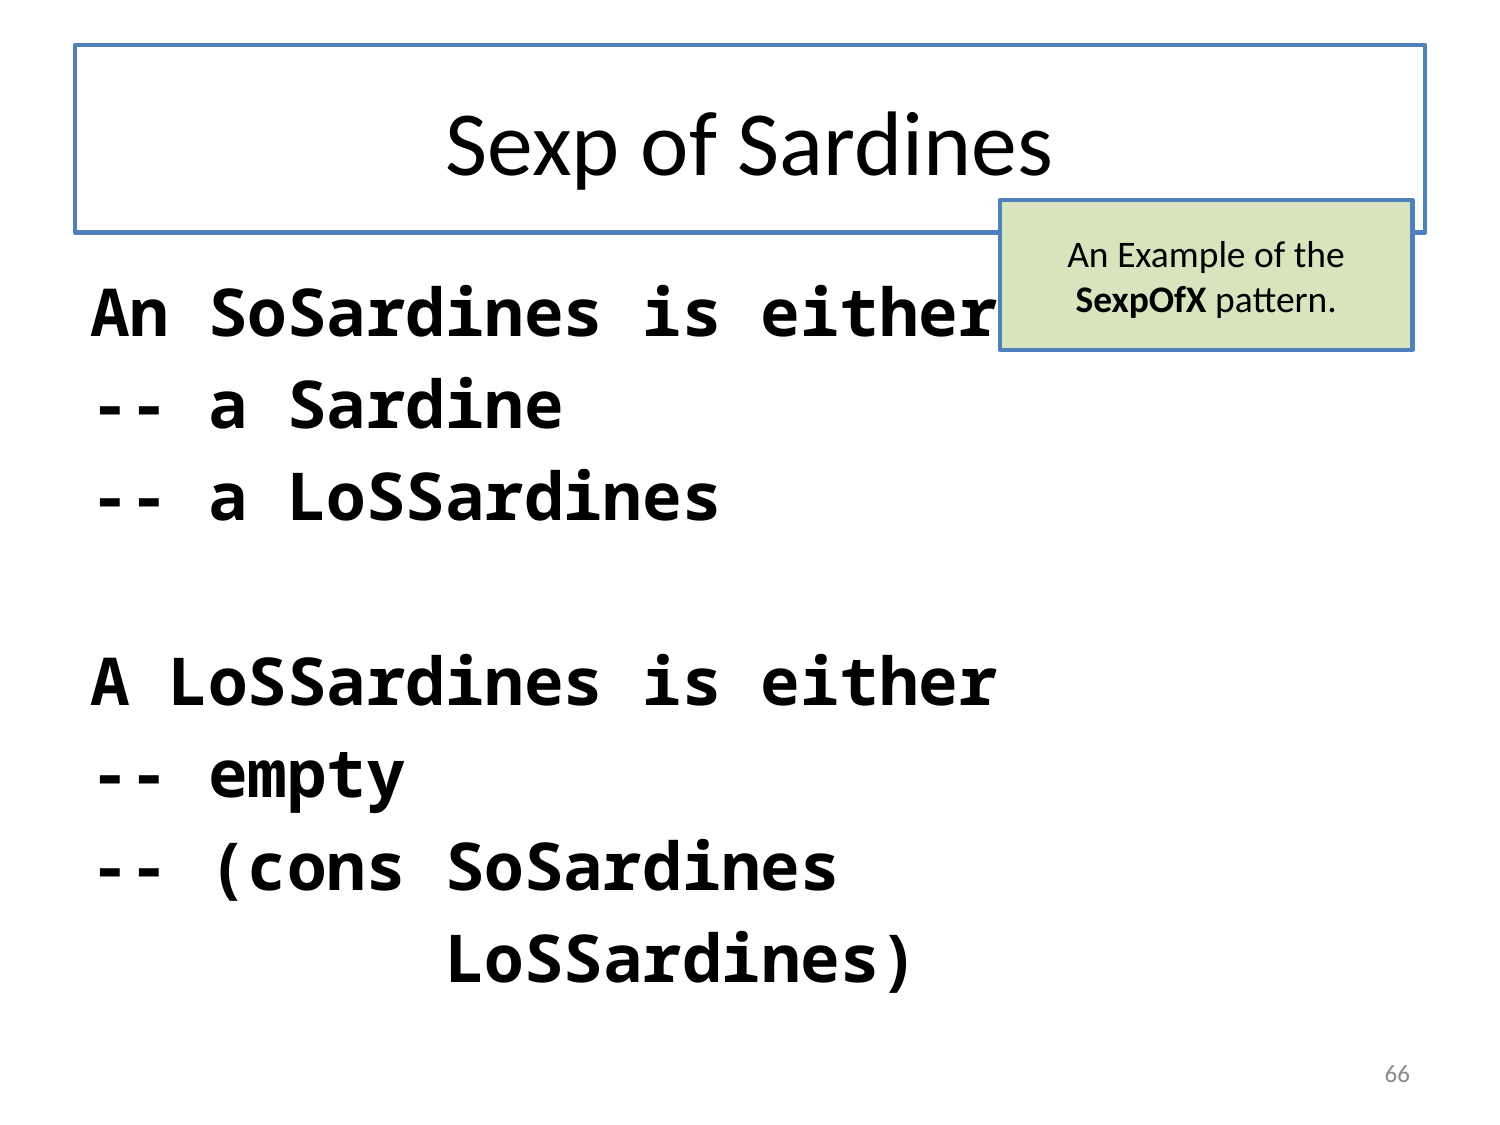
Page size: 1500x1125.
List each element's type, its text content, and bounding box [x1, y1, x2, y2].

title Sexp of Sardines [73, 43, 1427, 235]
slide_number 66 [1074, 1042, 1425, 1103]
list An SoSardines is either -- a Sardine -- a LoSSardines A LoSSardines is either -- empty -- (cons SoSardines LoSSardines) [75, 262, 1425, 1005]
text_box An Example of the SexpOfX pattern. [998, 198, 1415, 352]
